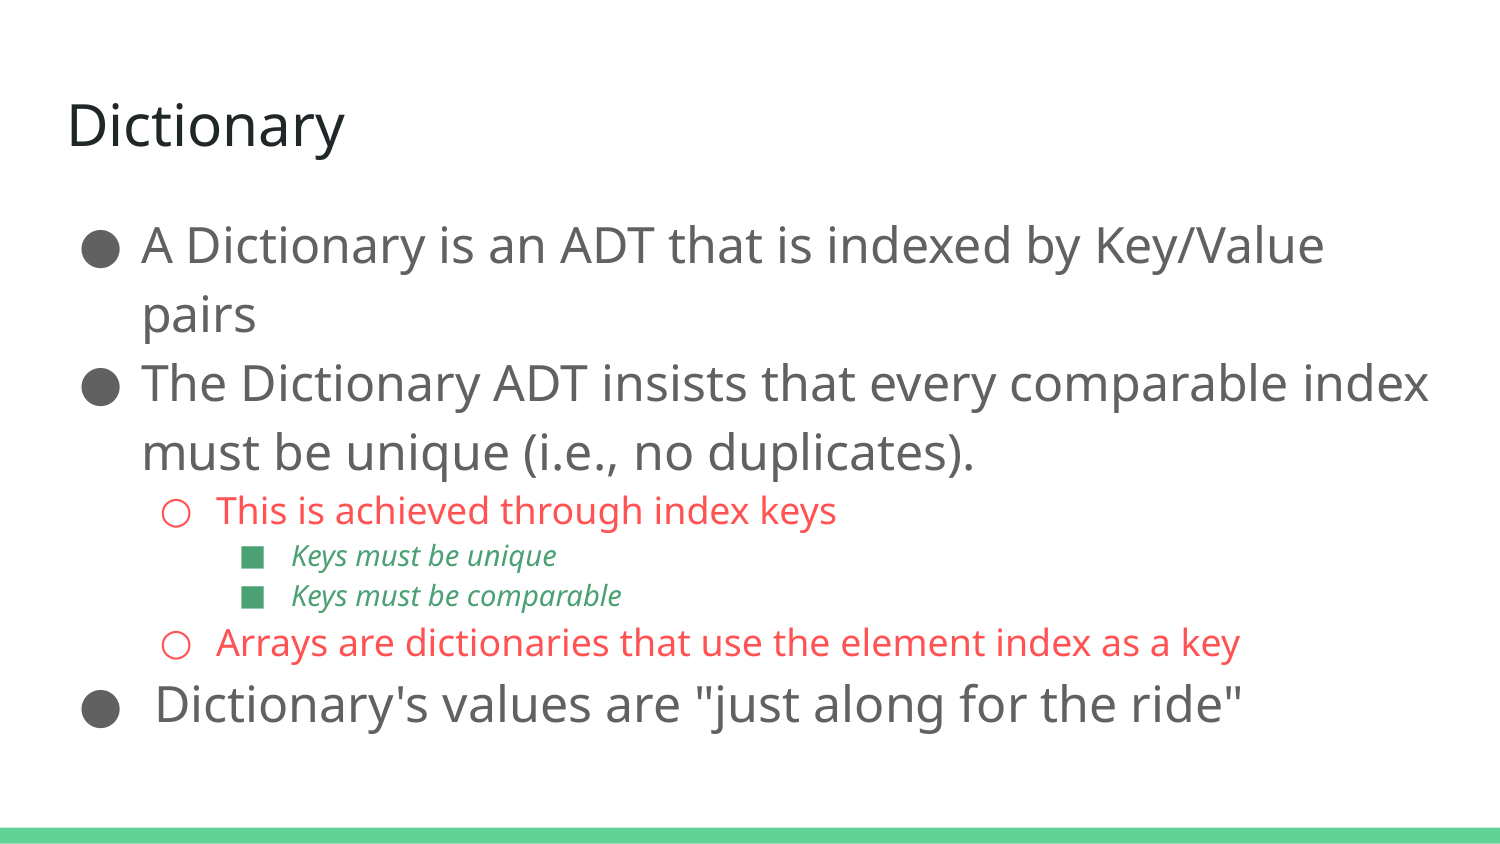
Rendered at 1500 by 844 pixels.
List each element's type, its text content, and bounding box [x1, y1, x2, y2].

title Dictionary [51, 72, 1449, 167]
list A Dictionary is an ADT that is indexed by Key/Value pairs The Dictionary ADT insists that every comparable index must be unique (i.e., no duplicates). This is achieved through index keys Keys must be unique Keys must be comparable Arrays are dictionaries that use the element index as a key Dictionary's values are "just along for the ride" [51, 189, 1449, 750]
